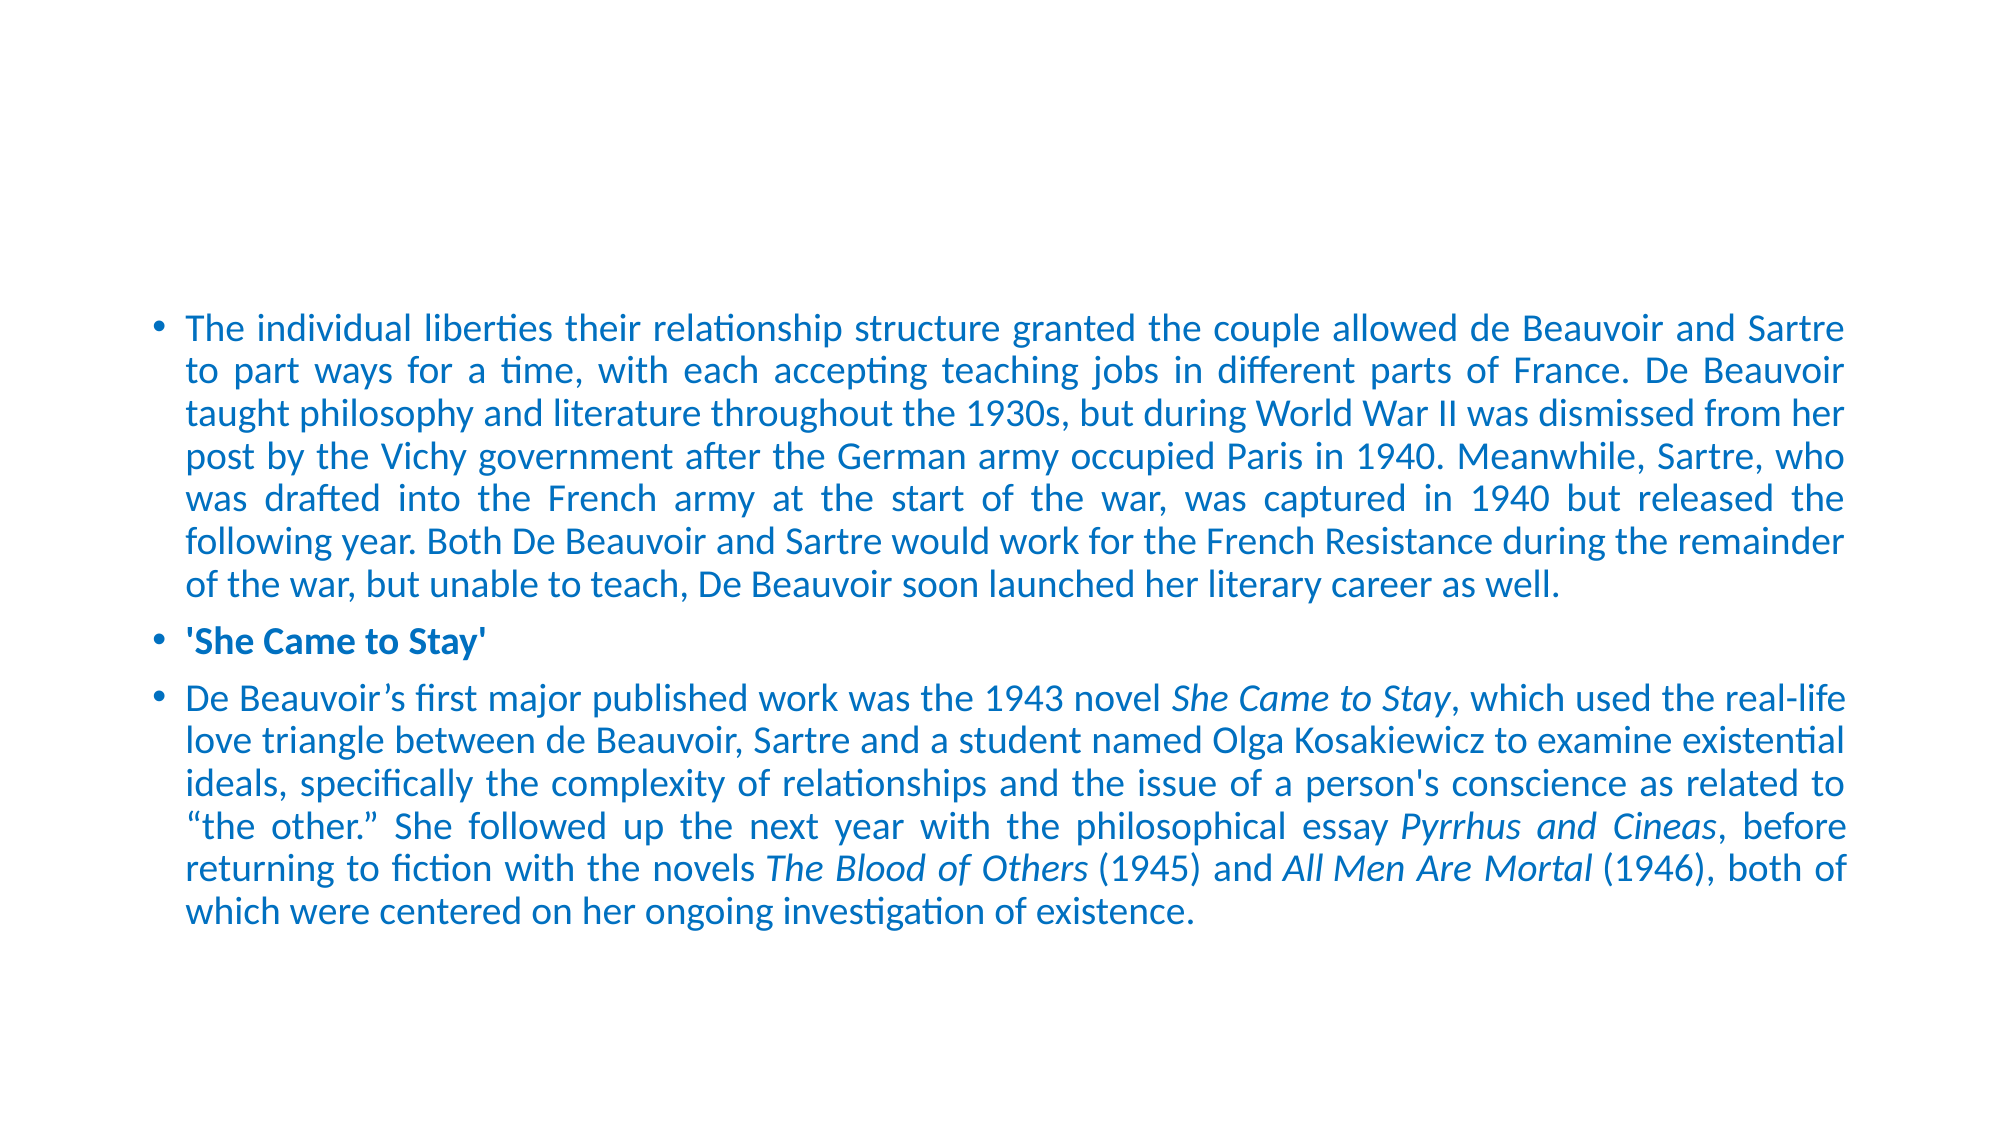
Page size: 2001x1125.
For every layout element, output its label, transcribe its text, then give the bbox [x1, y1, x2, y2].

list The individual liberties their relationship structure granted the couple allowed de Beauvoir and Sartre to part ways for a time, with each accepting teaching jobs in different parts of France. De Beauvoir taught philosophy and literature throughout the 1930s, but during World War II was dismissed from her post by the Vichy government after the German army occupied Paris in 1940. Meanwhile, Sartre, who was drafted into the French army at the start of the war, was captured in 1940 but released the following year. Both De Beauvoir and Sartre would work for the French Resistance during the remainder of the war, but unable to teach, De Beauvoir soon launched her literary career as well. 'She Came to Stay' De Beauvoir’s first major published work was the 1943 novel She Came to Stay, which used the real-life love triangle between de Beauvoir, Sartre and a student named Olga Kosakiewicz to examine existential ideals, specifically the complexity of relationships and the issue of a person's conscience as related to “the other.” She followed up the next year with the philosophical essay Pyrrhus and Cineas, before returning to fiction with the novels The Blood of Others (1945) and All Men Are Mortal (1946), both of which were centered on her ongoing investigation of existence. [137, 299, 1863, 1014]
